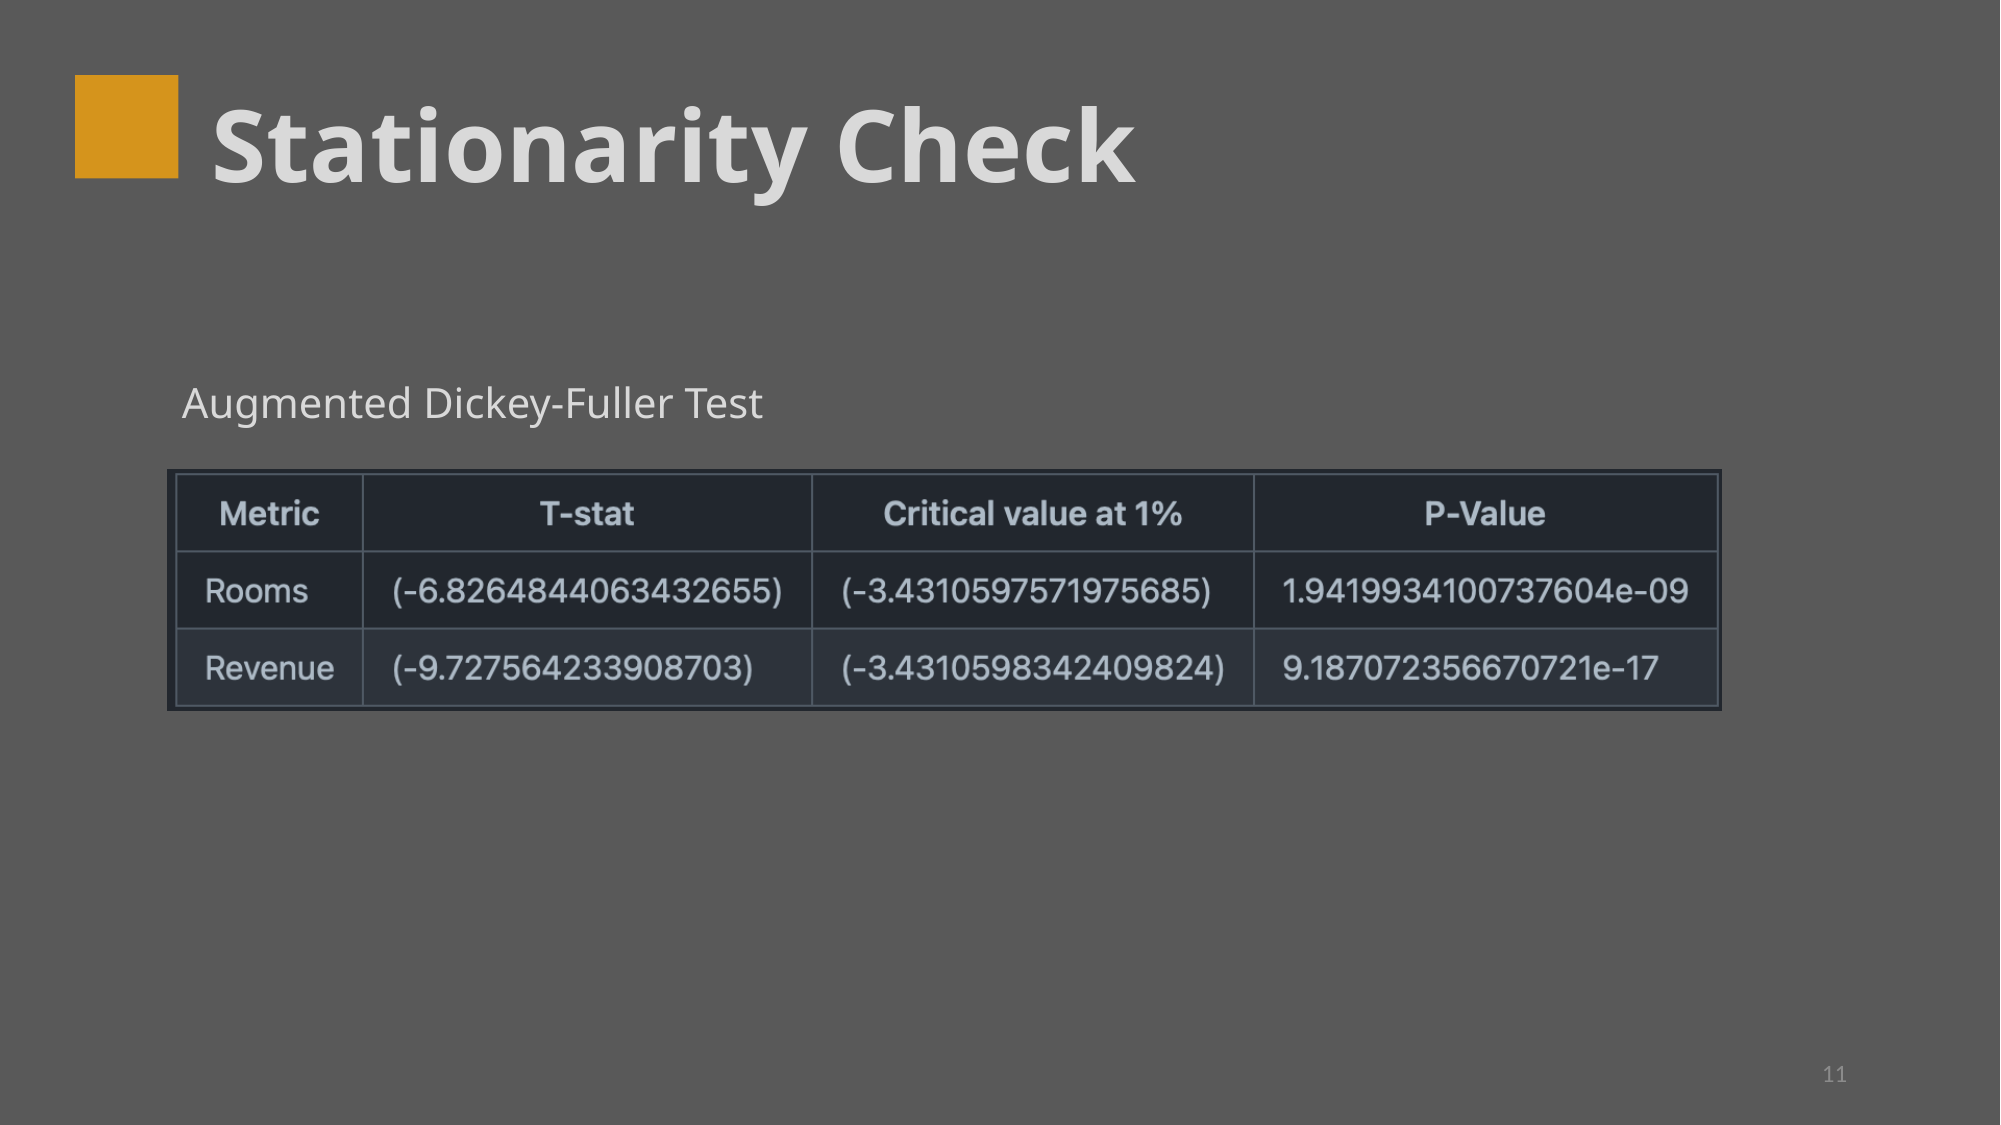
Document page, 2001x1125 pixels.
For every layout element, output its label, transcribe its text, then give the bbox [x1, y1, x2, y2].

slide_number 11 [1412, 1042, 1863, 1103]
picture [167, 468, 1722, 711]
text_box [74, 74, 179, 179]
text_box Stationarity Check [196, 75, 1863, 210]
text_box Augmented Dickey-Fuller Test [167, 369, 789, 435]
